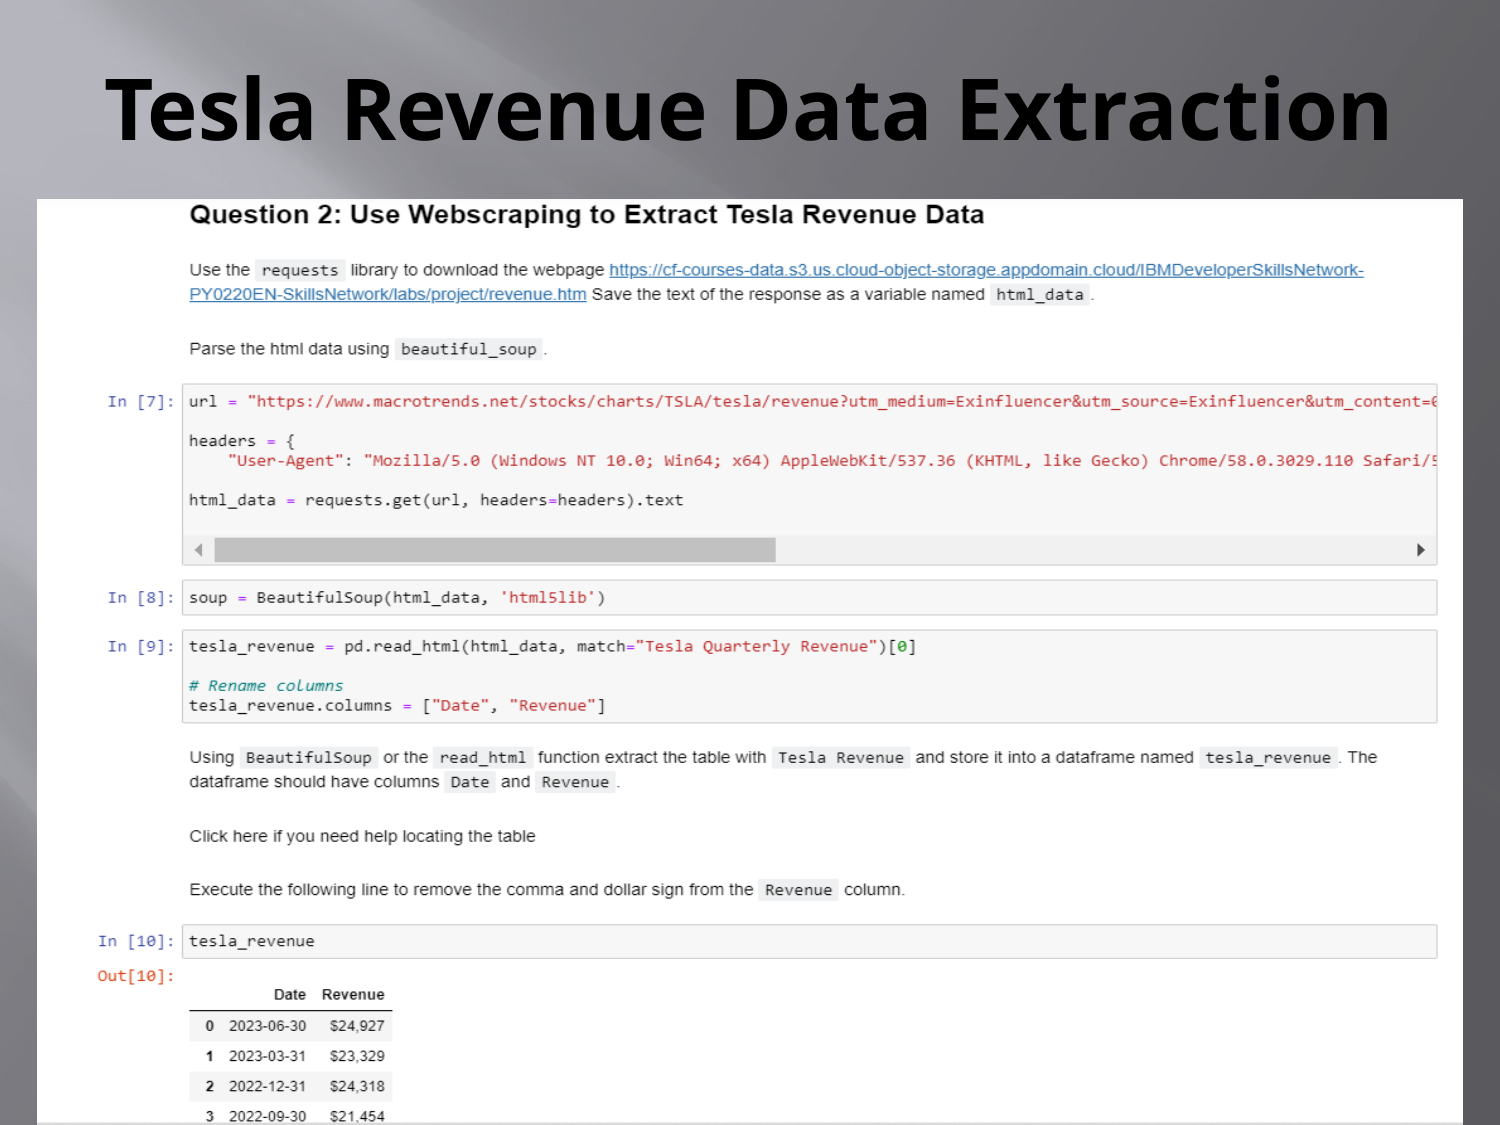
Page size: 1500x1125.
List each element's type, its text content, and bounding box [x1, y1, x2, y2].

title Tesla Revenue Data Extraction [12, 12, 1488, 200]
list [37, 199, 1463, 1125]
